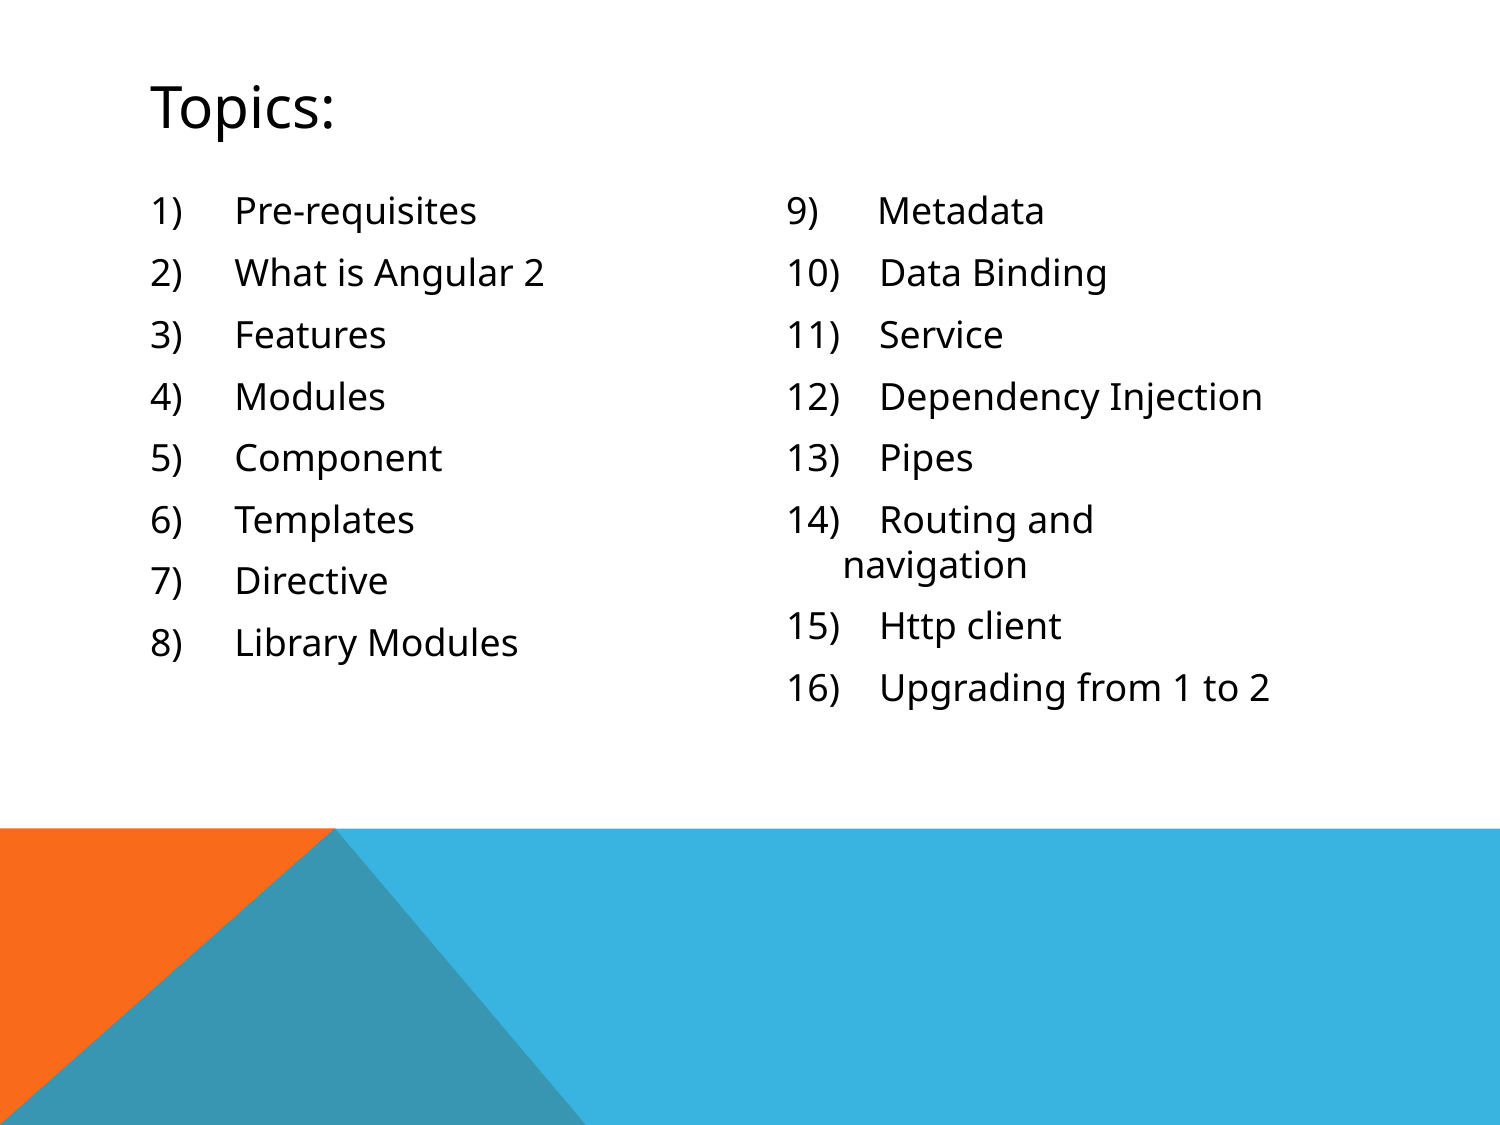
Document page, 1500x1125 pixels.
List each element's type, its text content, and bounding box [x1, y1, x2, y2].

title Topics: [135, 60, 1369, 150]
list 9) Metadata 10) Data Binding 11) Service 12) Dependency Injection 13) Pipes 14) Routing and navigation 15) Http client 16) Upgrading from 1 to 2 [771, 179, 1296, 789]
list Pre-requisites What is Angular 2 Features Modules Component Templates Directive Library Modules [135, 179, 660, 789]
